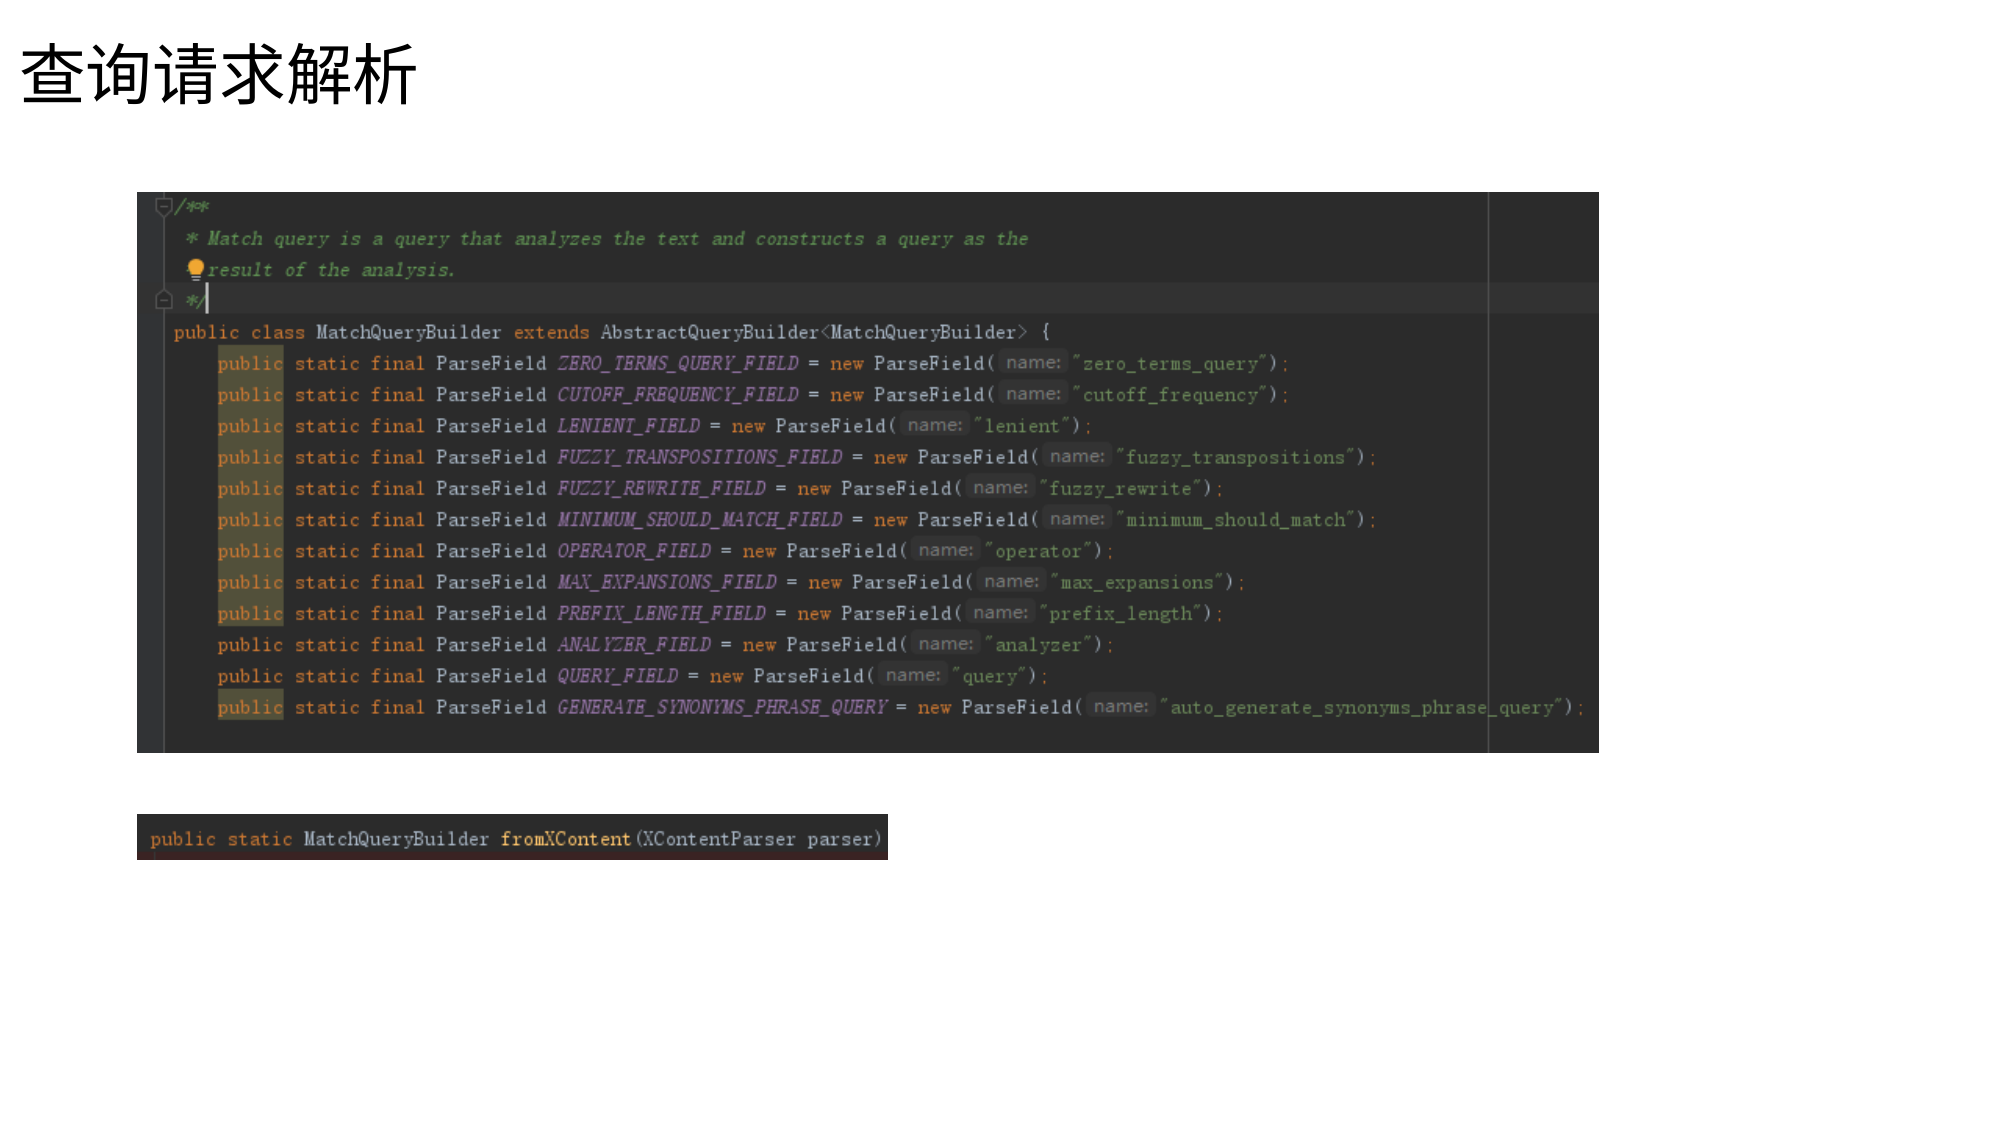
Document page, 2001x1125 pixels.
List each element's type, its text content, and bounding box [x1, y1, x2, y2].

picture [137, 814, 888, 860]
text_box 查询请求解析 [4, 9, 452, 147]
picture [137, 192, 1599, 753]
